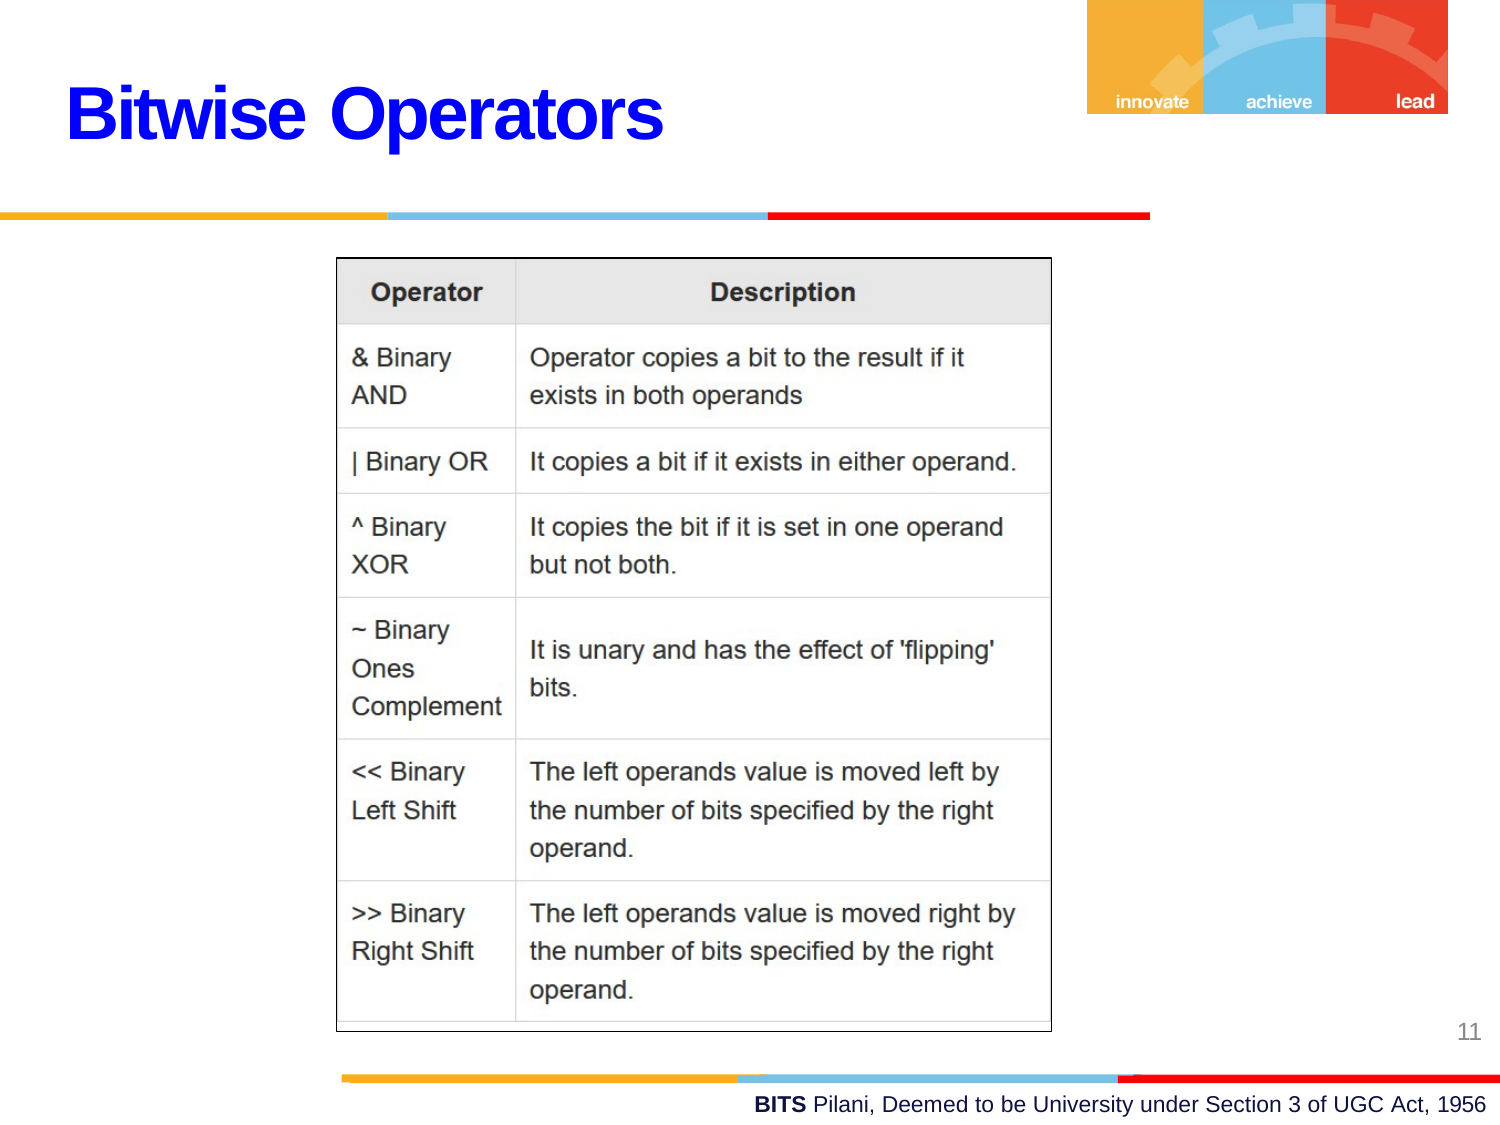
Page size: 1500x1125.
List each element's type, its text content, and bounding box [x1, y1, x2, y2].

picture [1087, 0, 1448, 114]
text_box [335, 257, 1053, 1033]
slide_number 11 [1450, 1015, 1494, 1125]
title Bitwise Operators [25, 24, 1070, 253]
footer BITS Pilani, Deemed to be University under Section 3 of UGC Act, 1956 [752, 1089, 1489, 1125]
